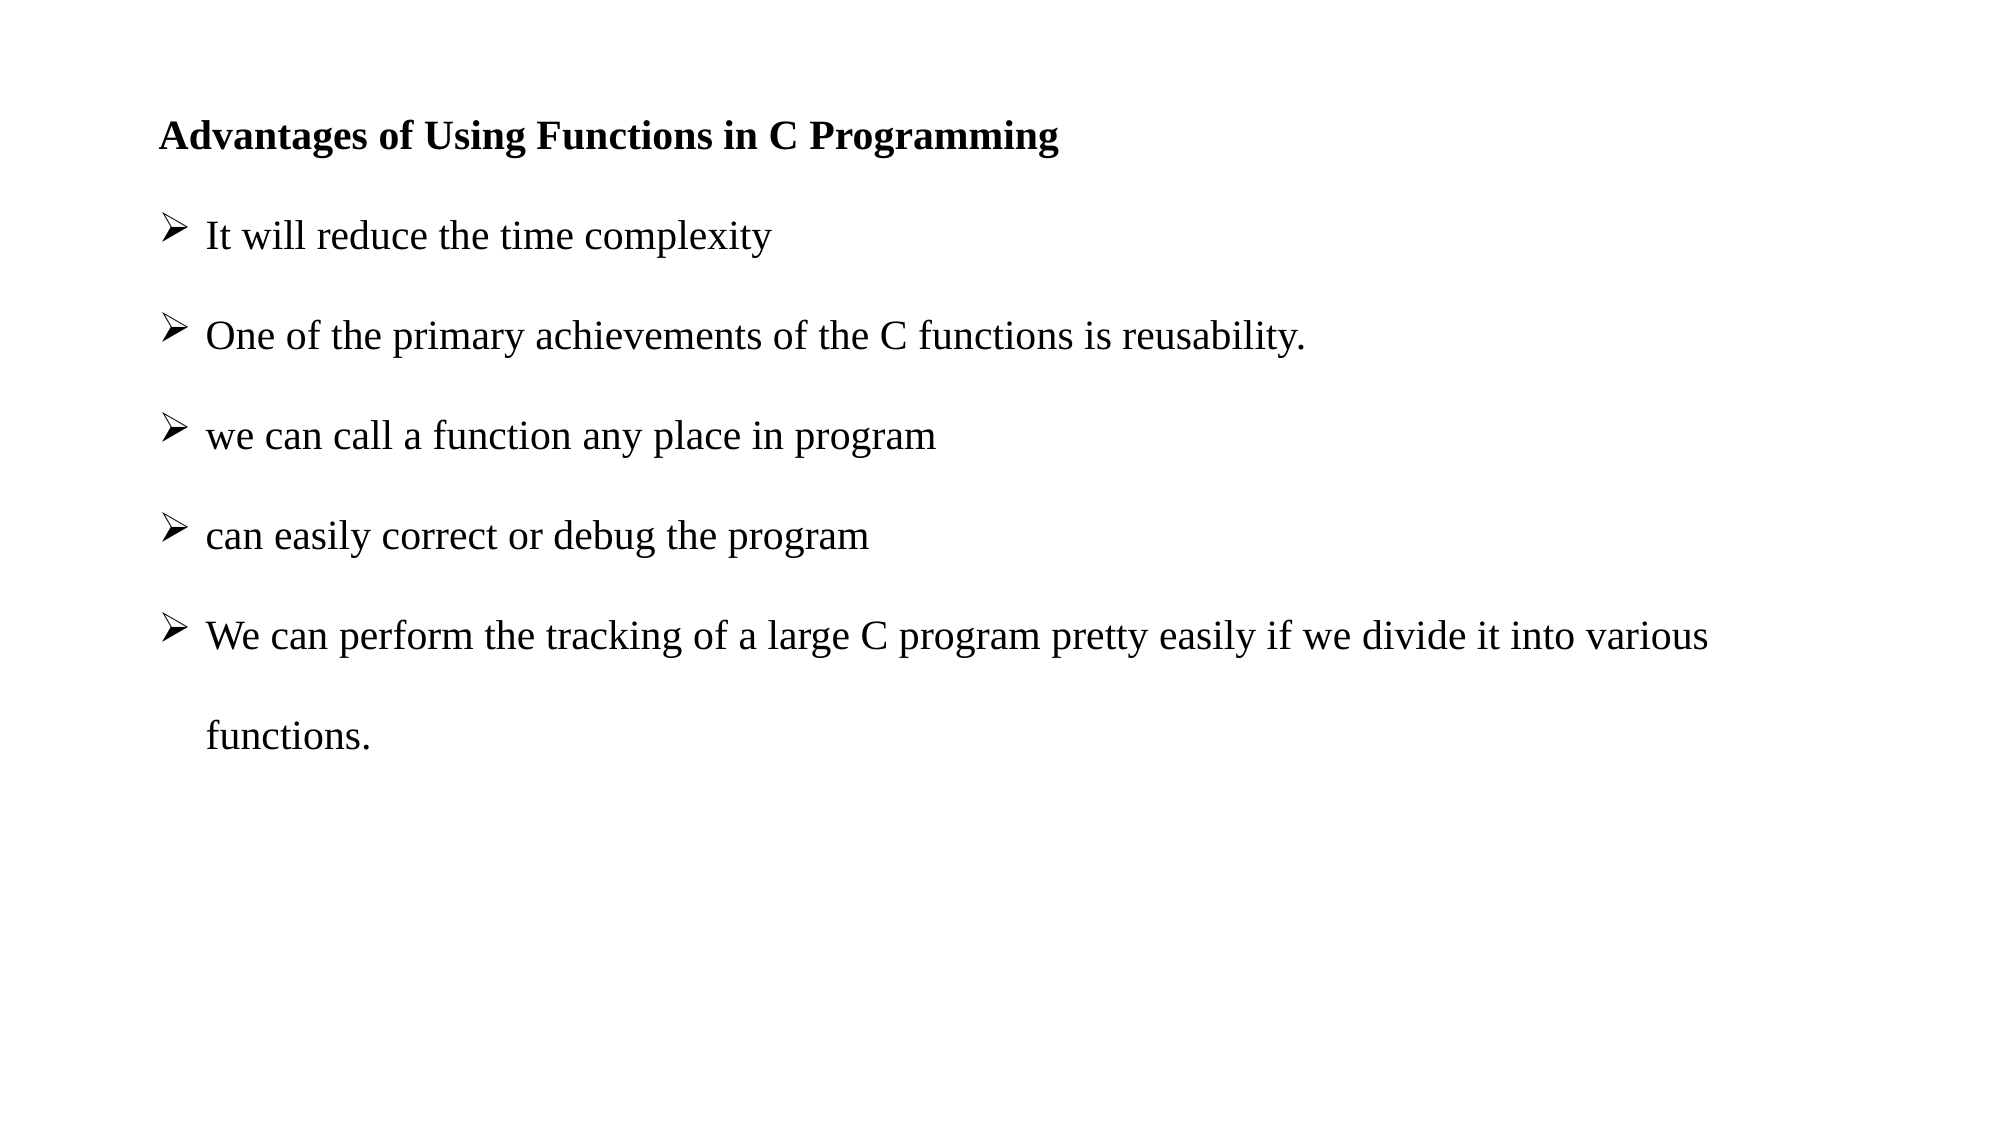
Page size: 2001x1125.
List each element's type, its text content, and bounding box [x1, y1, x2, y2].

text_box Advantages of Using Functions in C Programming It will reduce the time complexity One of the primary achievements of the C functions is reusability. we can call a function any place in program can easily correct or debug the program We can perform the tracking of a large C program pretty easily if we divide it into various functions. [143, 50, 1856, 766]
